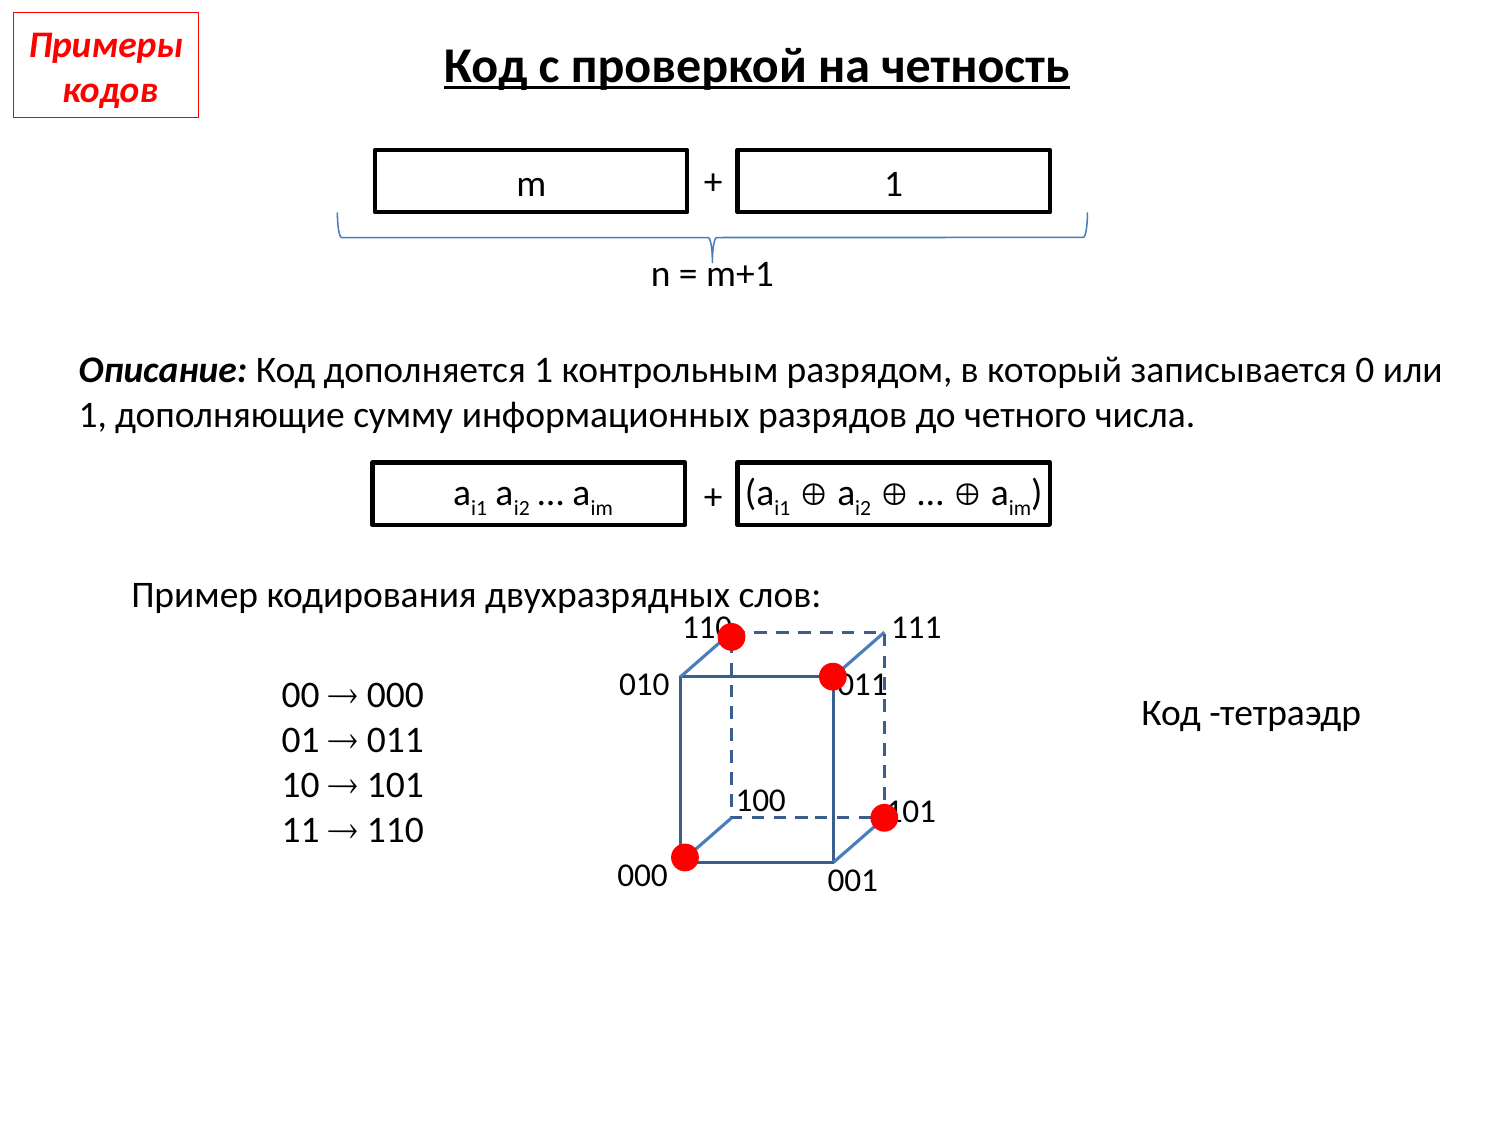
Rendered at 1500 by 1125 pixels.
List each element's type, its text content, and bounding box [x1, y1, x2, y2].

text_box 00  000 01  011 10  101 11  110 [266, 662, 439, 858]
text_box + [699, 464, 727, 525]
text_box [610, 597, 948, 903]
text_box m [373, 148, 689, 212]
text_box [336, 212, 1089, 241]
text_box + [699, 149, 727, 210]
text_box Код -тетраэдр [1126, 680, 1377, 741]
text_box Описание: Код дополняется 1 контрольным разрядом, в который записывается 0 или 1, дополняющие сумму информационных разрядов до четного числа. [63, 337, 1475, 443]
text_box 1 [735, 148, 1052, 212]
text_box (ai1  ai2  …  aim) [735, 460, 1052, 527]
text_box Код с проверкой на четность [429, 24, 1085, 100]
text_box n = m+1 [635, 241, 789, 302]
text_box ai1 ai2 … aim [370, 460, 687, 527]
text_box Пример кодирования двухразрядных слов: [116, 562, 846, 623]
text_box Примеры кодов [13, 12, 199, 118]
